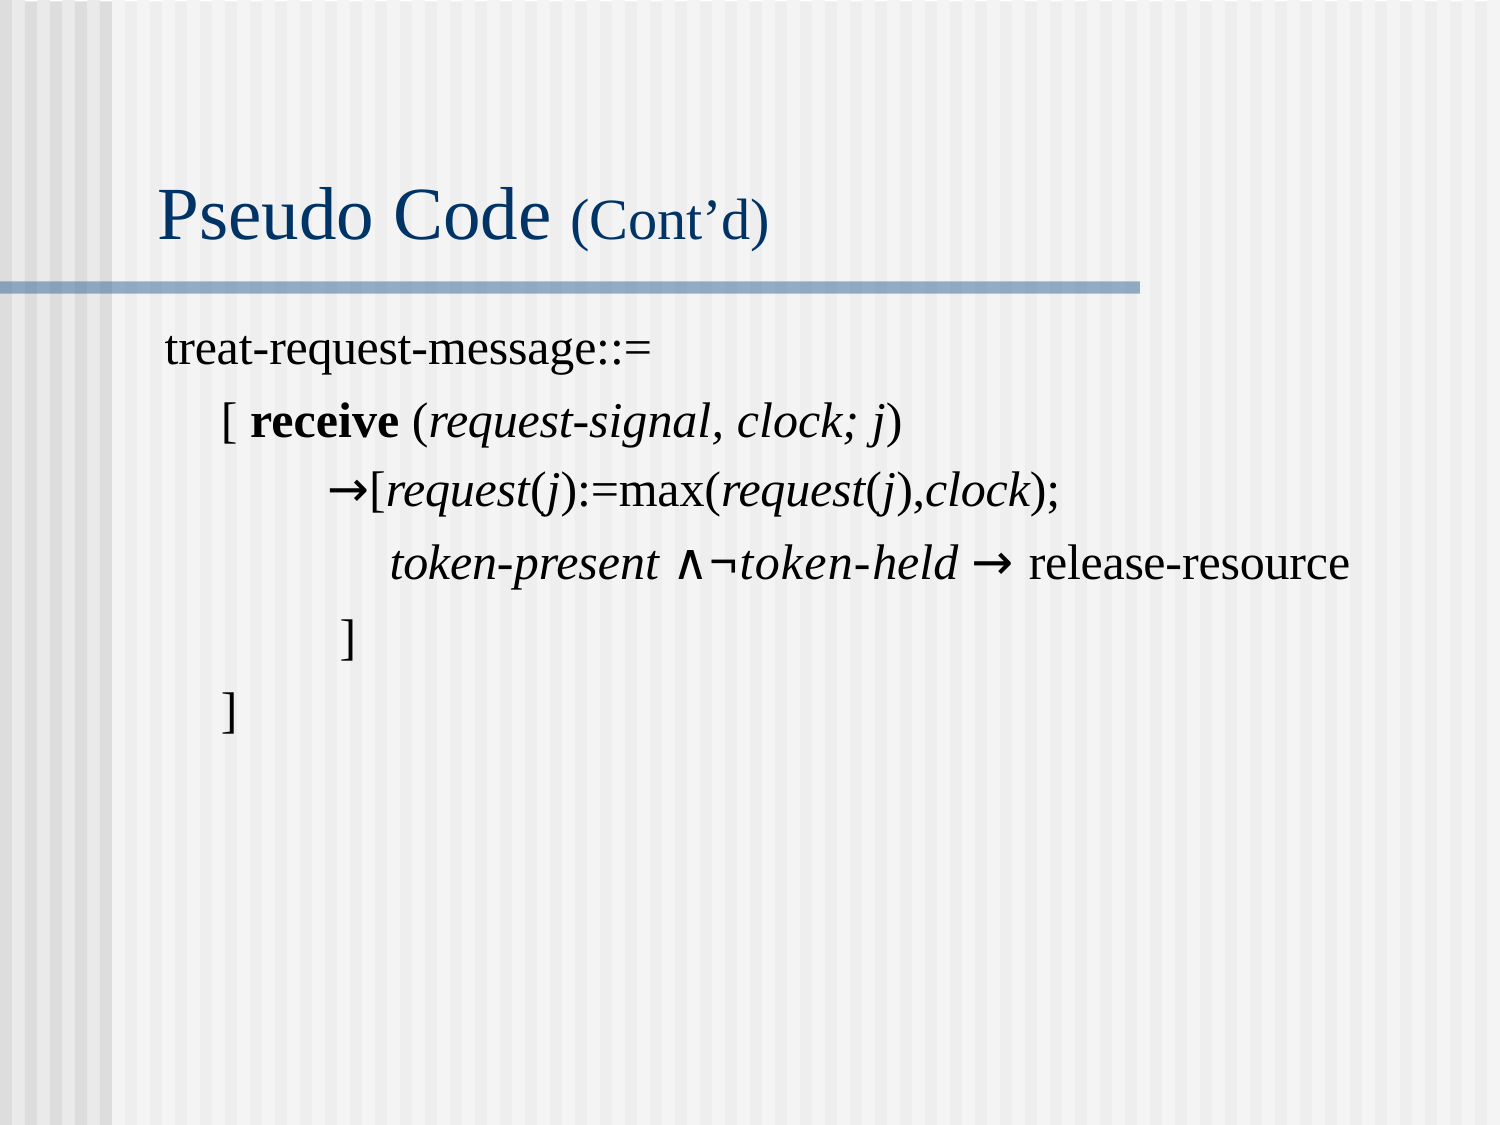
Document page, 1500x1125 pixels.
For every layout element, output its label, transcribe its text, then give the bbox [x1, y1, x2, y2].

list treat-request-message::= [ receive (request-signal, clock; j) →[request(j):=max(request(j),clock); token-present ∧¬token-held → release-resource ] ] [145, 353, 1401, 953]
title Pseudo Code (Cont’d) [55, 72, 1445, 353]
